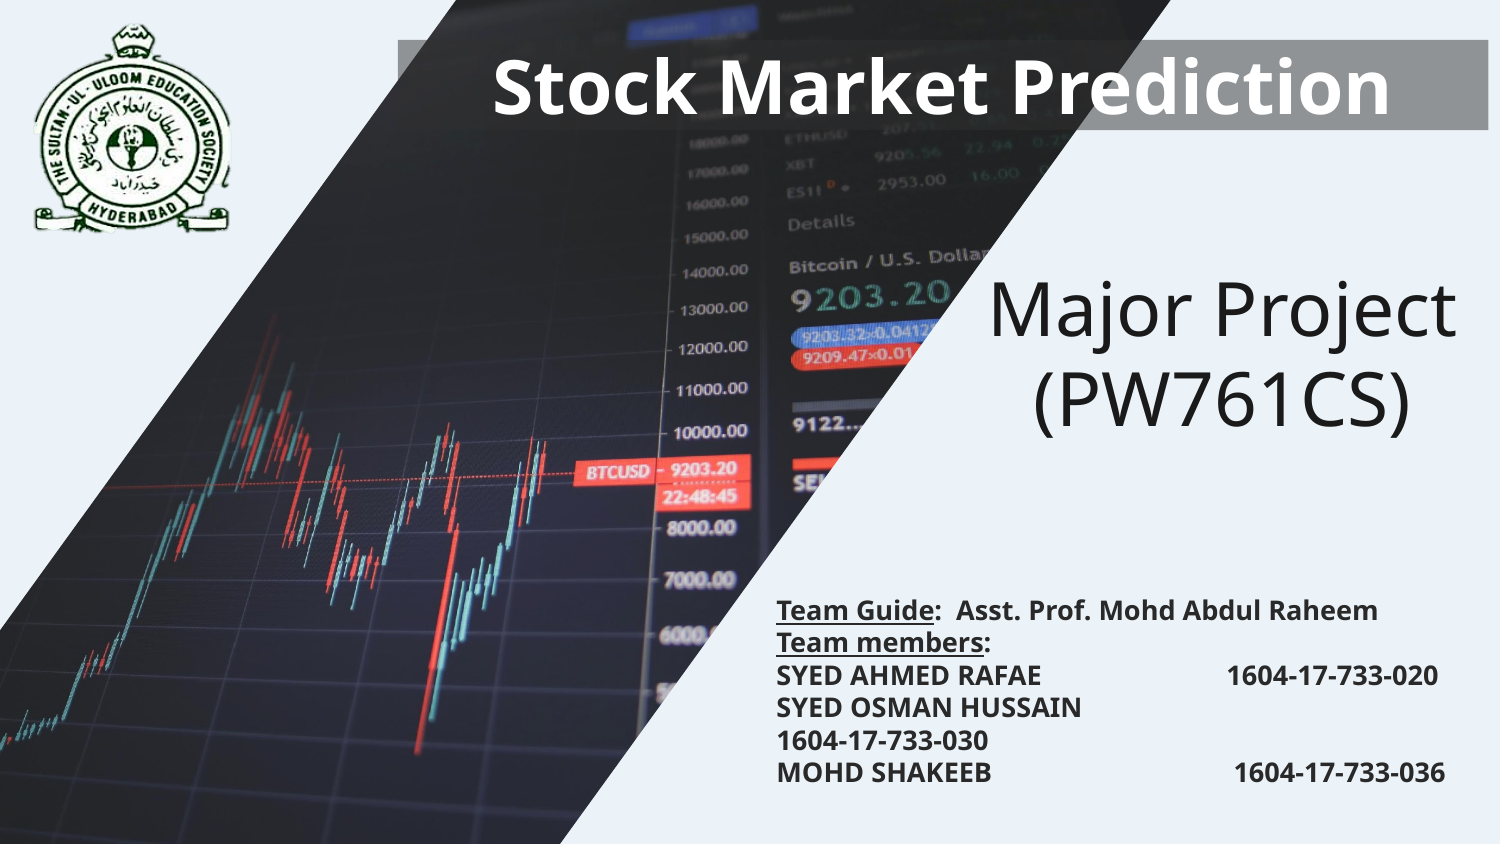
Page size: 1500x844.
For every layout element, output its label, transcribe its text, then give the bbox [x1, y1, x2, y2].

text_box Team Guide: Asst. Prof. Mohd Abdul Raheem Team members: SYED AHMED RAFAE 1604-17-733-020 SYED OSMAN HUSSAIN 1604-17-733-030 MOHD SHAKEEB 1604-17-733-036 [1175, 578, 1500, 804]
picture [0, 0, 1171, 844]
text_box Major Project (PW761CS) [1175, 261, 1466, 442]
text_box Stock Market Prediction [1175, 39, 1489, 131]
